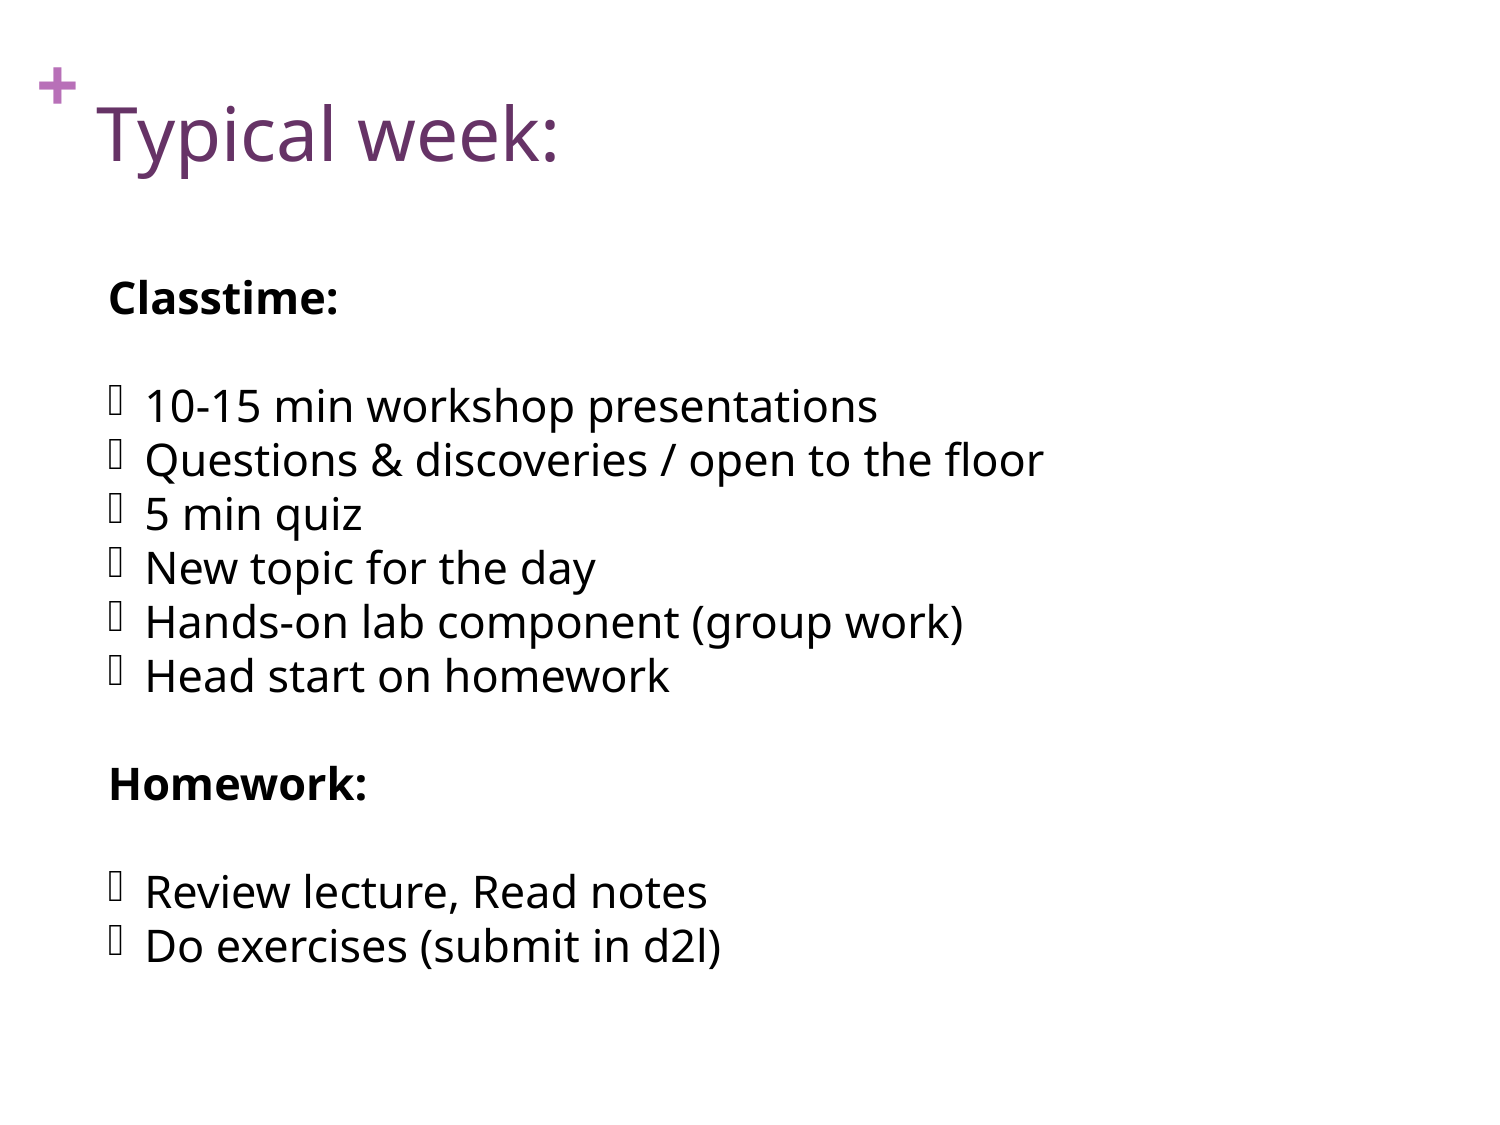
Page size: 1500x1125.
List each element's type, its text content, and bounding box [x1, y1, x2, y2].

title Typical week: [81, 79, 1322, 263]
list Classtime: 10-15 min workshop presentations Questions & discoveries / open to the floor 5 min quiz New topic for the day Hands-on lab component (group work) Head start on homework Homework: Review lecture, Read notes Do exercises (submit in d2l) [92, 262, 1333, 987]
